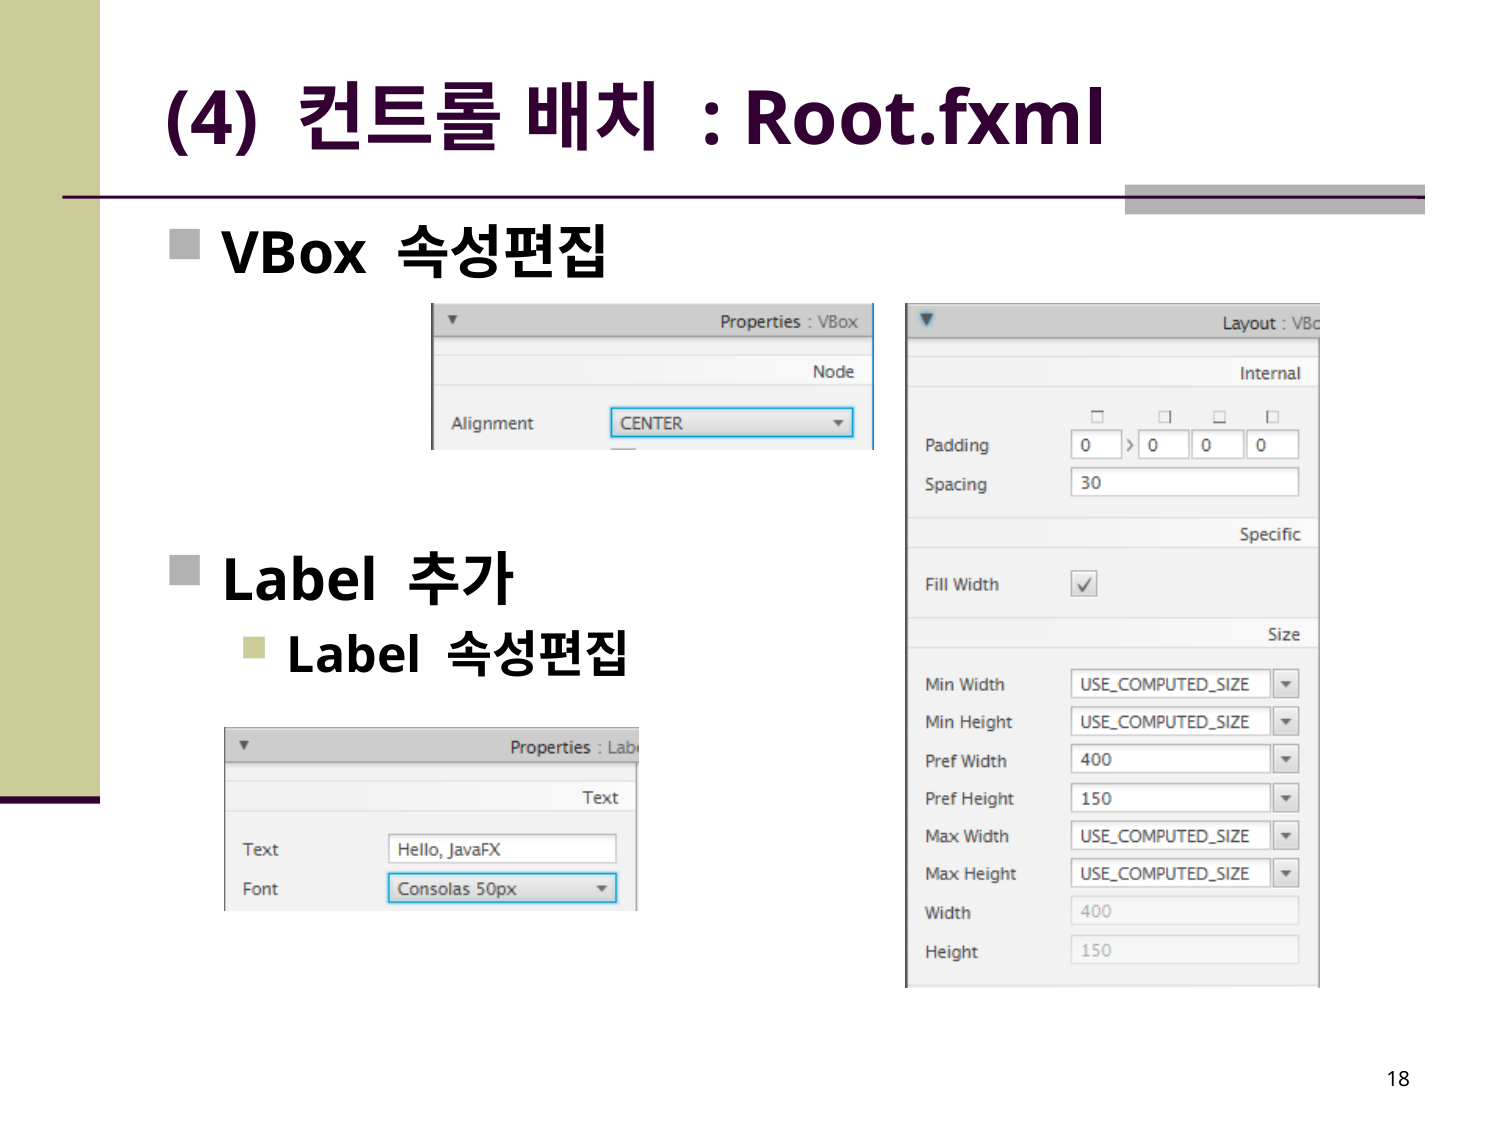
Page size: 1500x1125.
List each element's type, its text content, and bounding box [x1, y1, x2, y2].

picture [223, 727, 639, 911]
slide_number 18 [1112, 1058, 1426, 1101]
picture [430, 302, 874, 451]
list VBox 속성편집 Label 추가 Label 속성편집 [149, 207, 1426, 1048]
title (4) 컨트롤 배치 : Root.fxml [149, 45, 1426, 185]
picture [905, 303, 1320, 988]
